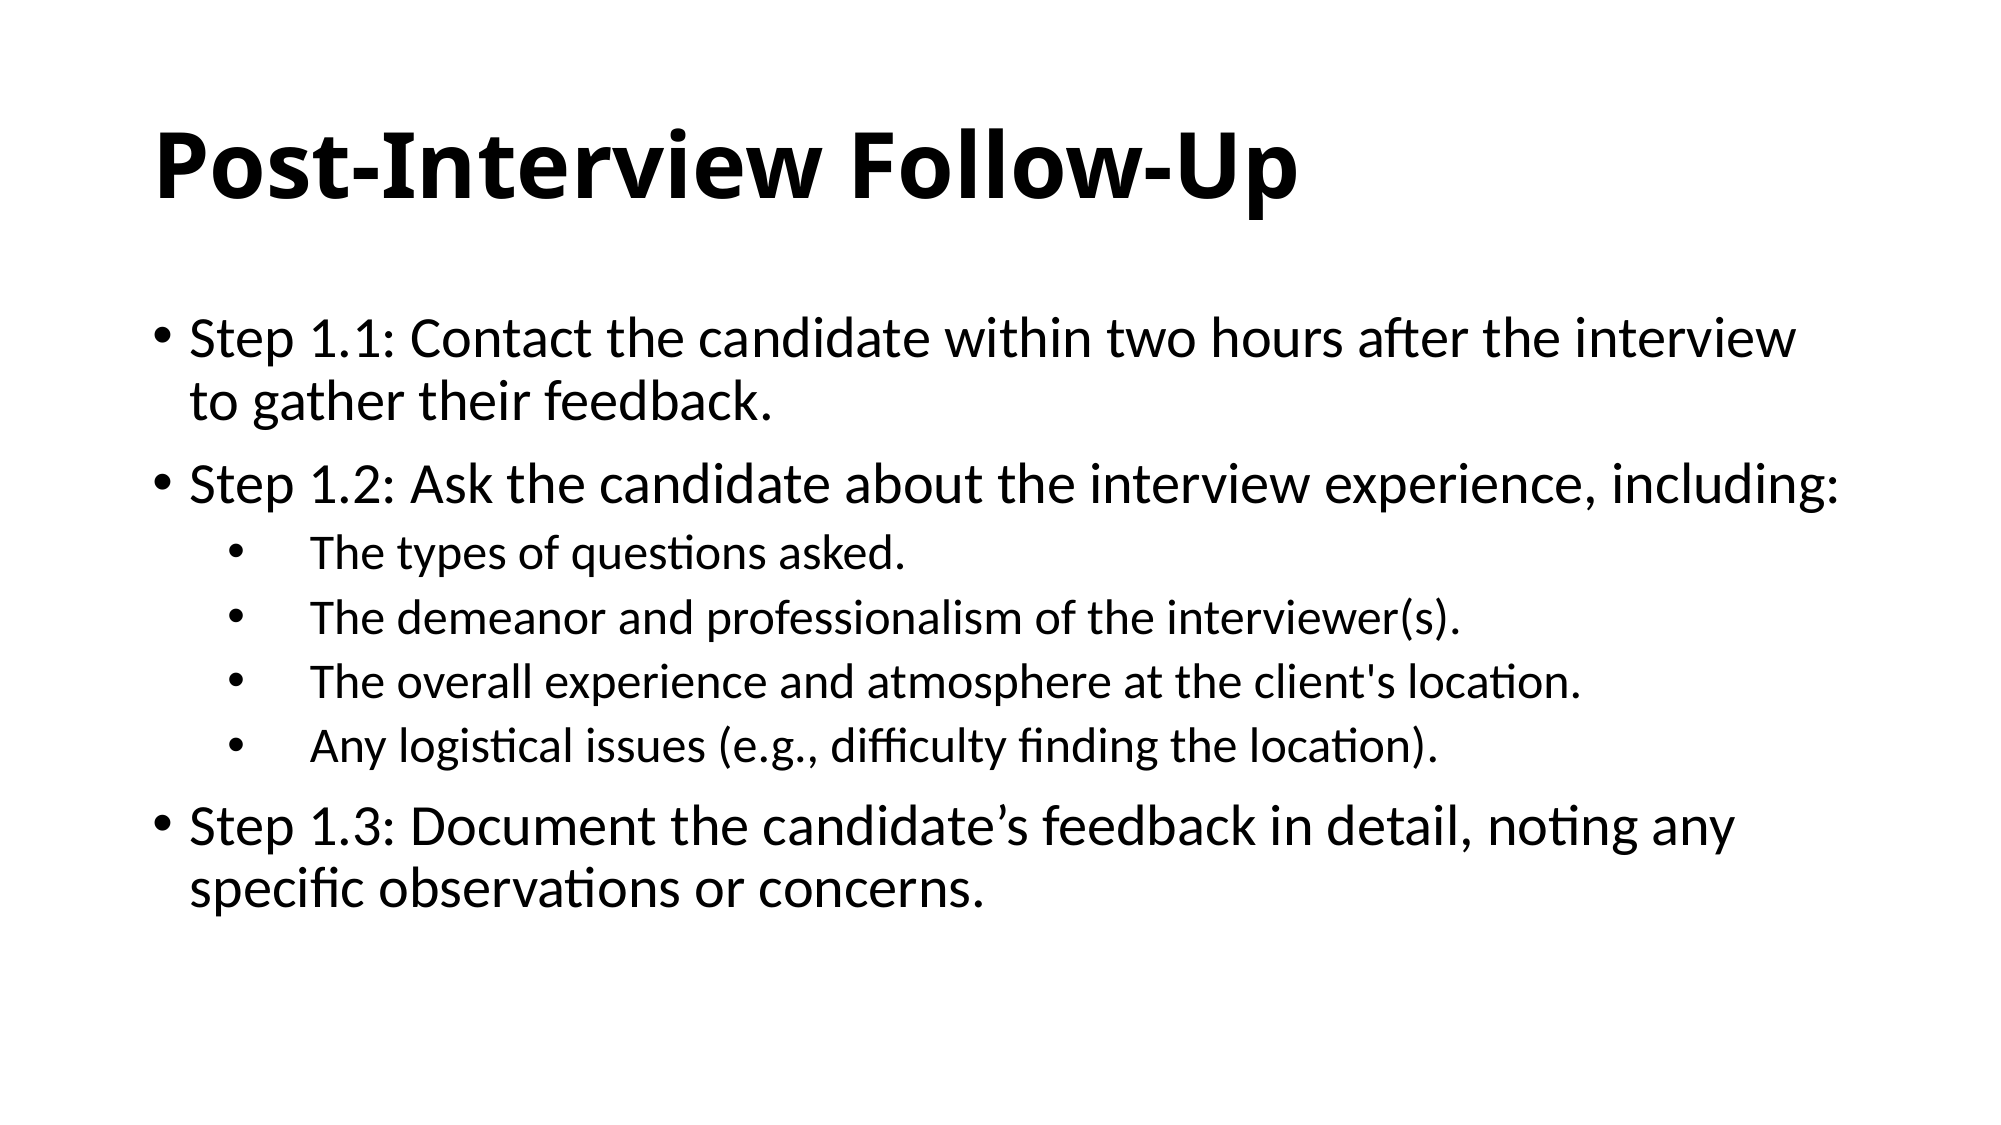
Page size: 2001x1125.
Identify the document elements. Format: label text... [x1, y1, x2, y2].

list Step 1.1: Contact the candidate within two hours after the interview to gather their feedback. Step 1.2: Ask the candidate about the interview experience, including: The types of questions asked. The demeanor and professionalism of the interviewer(s). The overall experience and atmosphere at the client's location. Any logistical issues (e.g., difficulty finding the location). Step 1.3: Document the candidate’s feedback in detail, noting any specific observations or concerns. [137, 299, 1863, 1014]
title Post-Interview Follow-Up [137, 59, 1863, 278]
